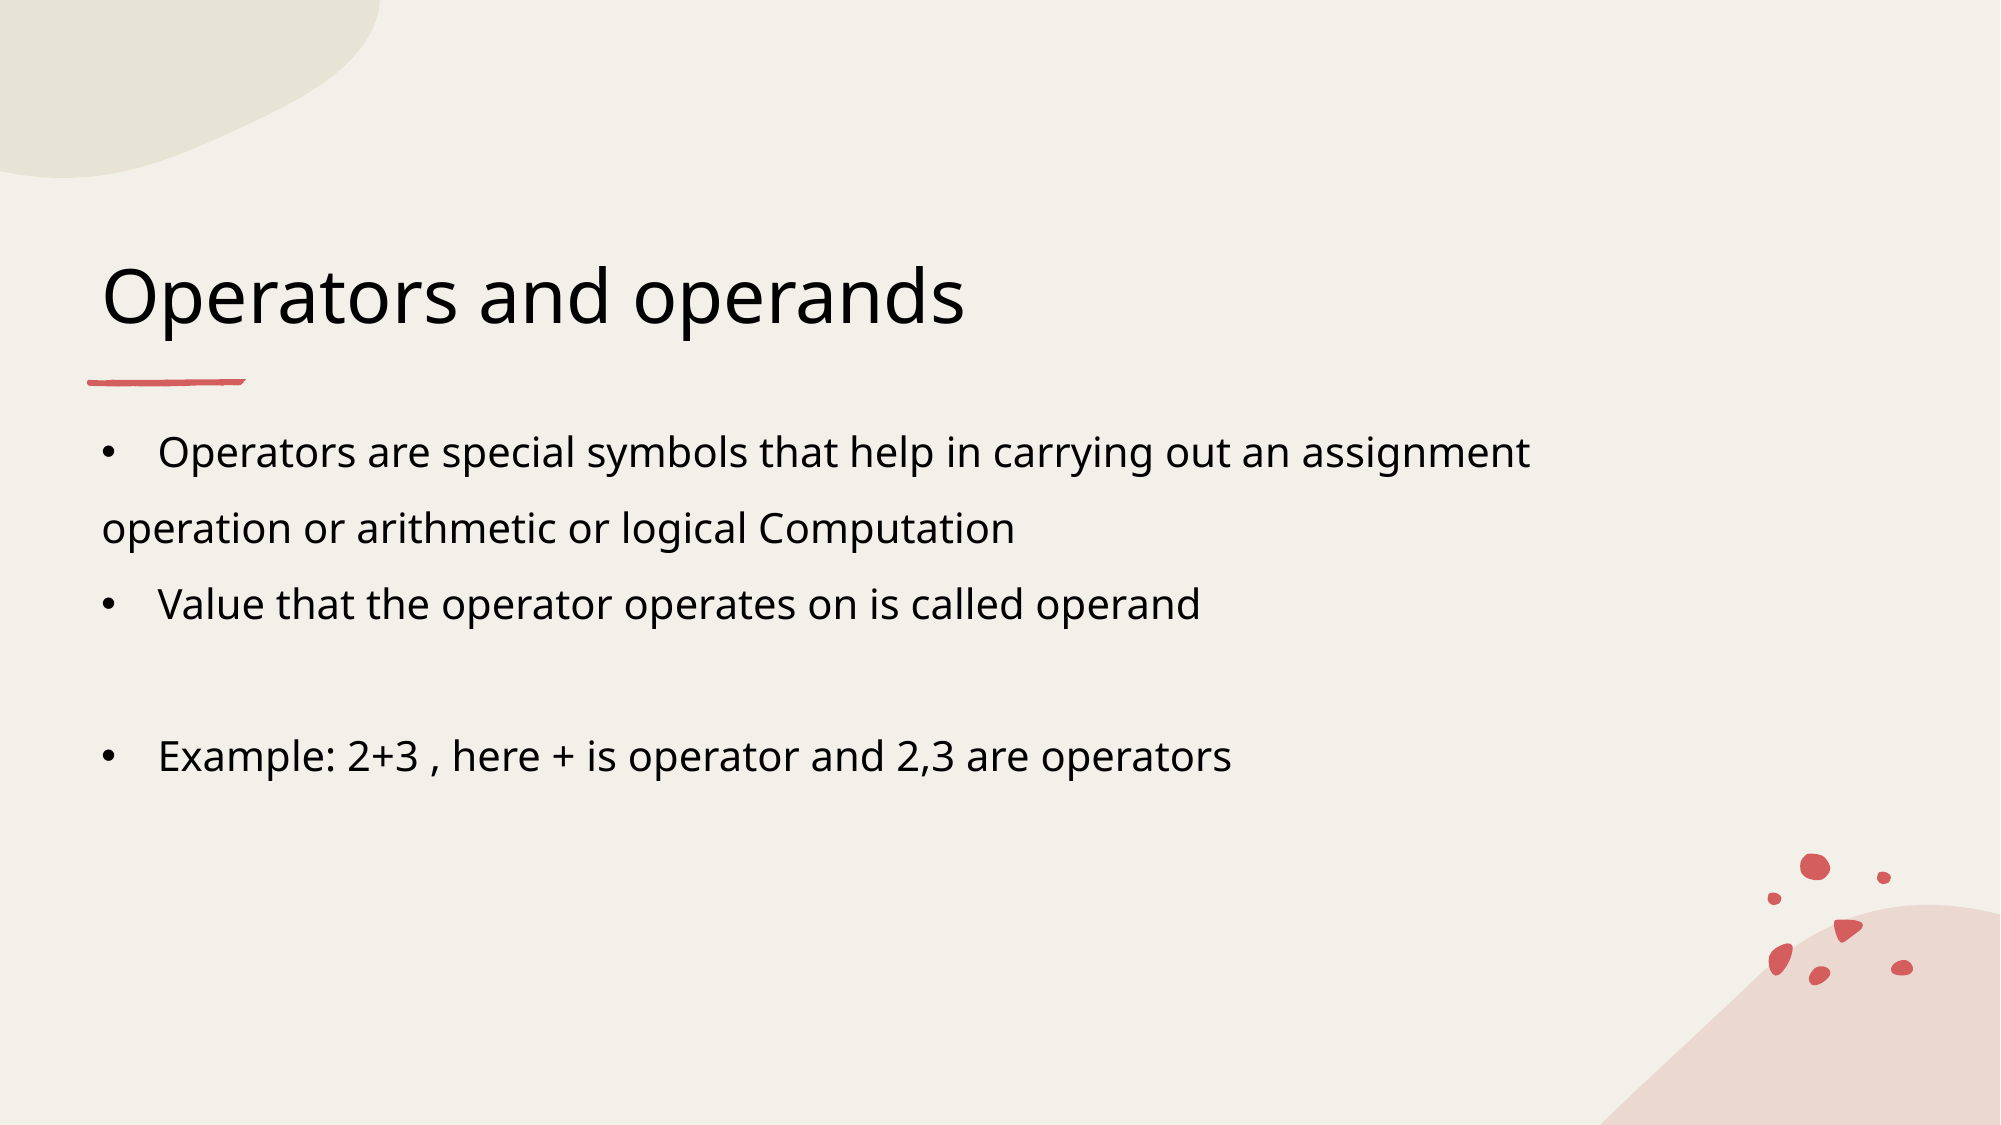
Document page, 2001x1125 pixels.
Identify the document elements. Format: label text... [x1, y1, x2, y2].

list Operators are special symbols that help in carrying out an assignment operation or arithmetic or logical Computation Value that the operator operates on is called operand Example: 2+3 , here + is operator and 2,3 are operators [86, 413, 1740, 996]
title Operators and operands [86, 129, 1740, 347]
